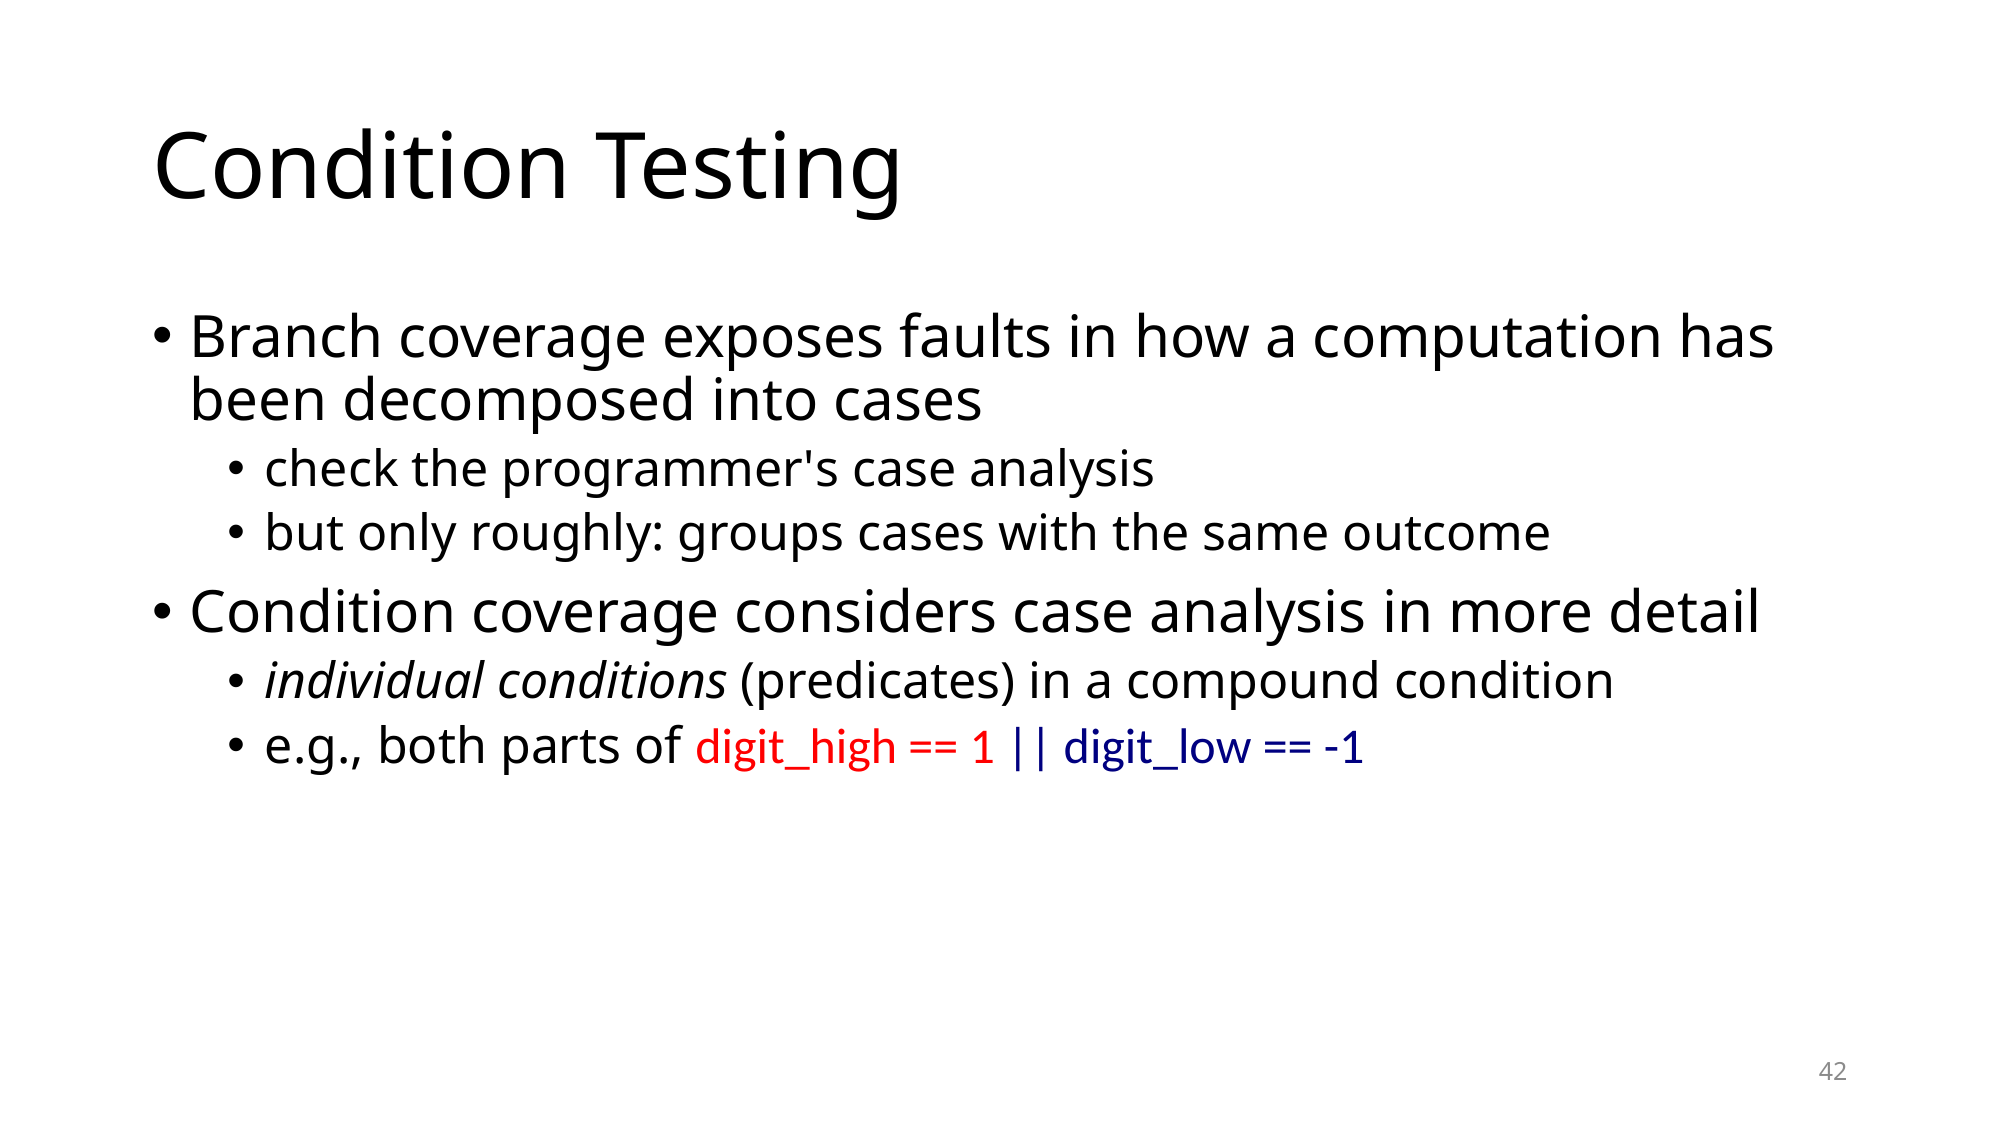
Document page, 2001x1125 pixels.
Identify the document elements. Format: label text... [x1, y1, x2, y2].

title Condition Testing [137, 59, 1863, 278]
list Branch coverage exposes faults in how a computation has been decomposed into cases check the programmer's case analysis but only roughly: groups cases with the same outcome Condition coverage considers case analysis in more detail individual conditions (predicates) in a compound condition e.g., both parts of digit_high == 1 || digit_low == -1 [137, 299, 1863, 1014]
slide_number 42 [1412, 1042, 1863, 1103]
